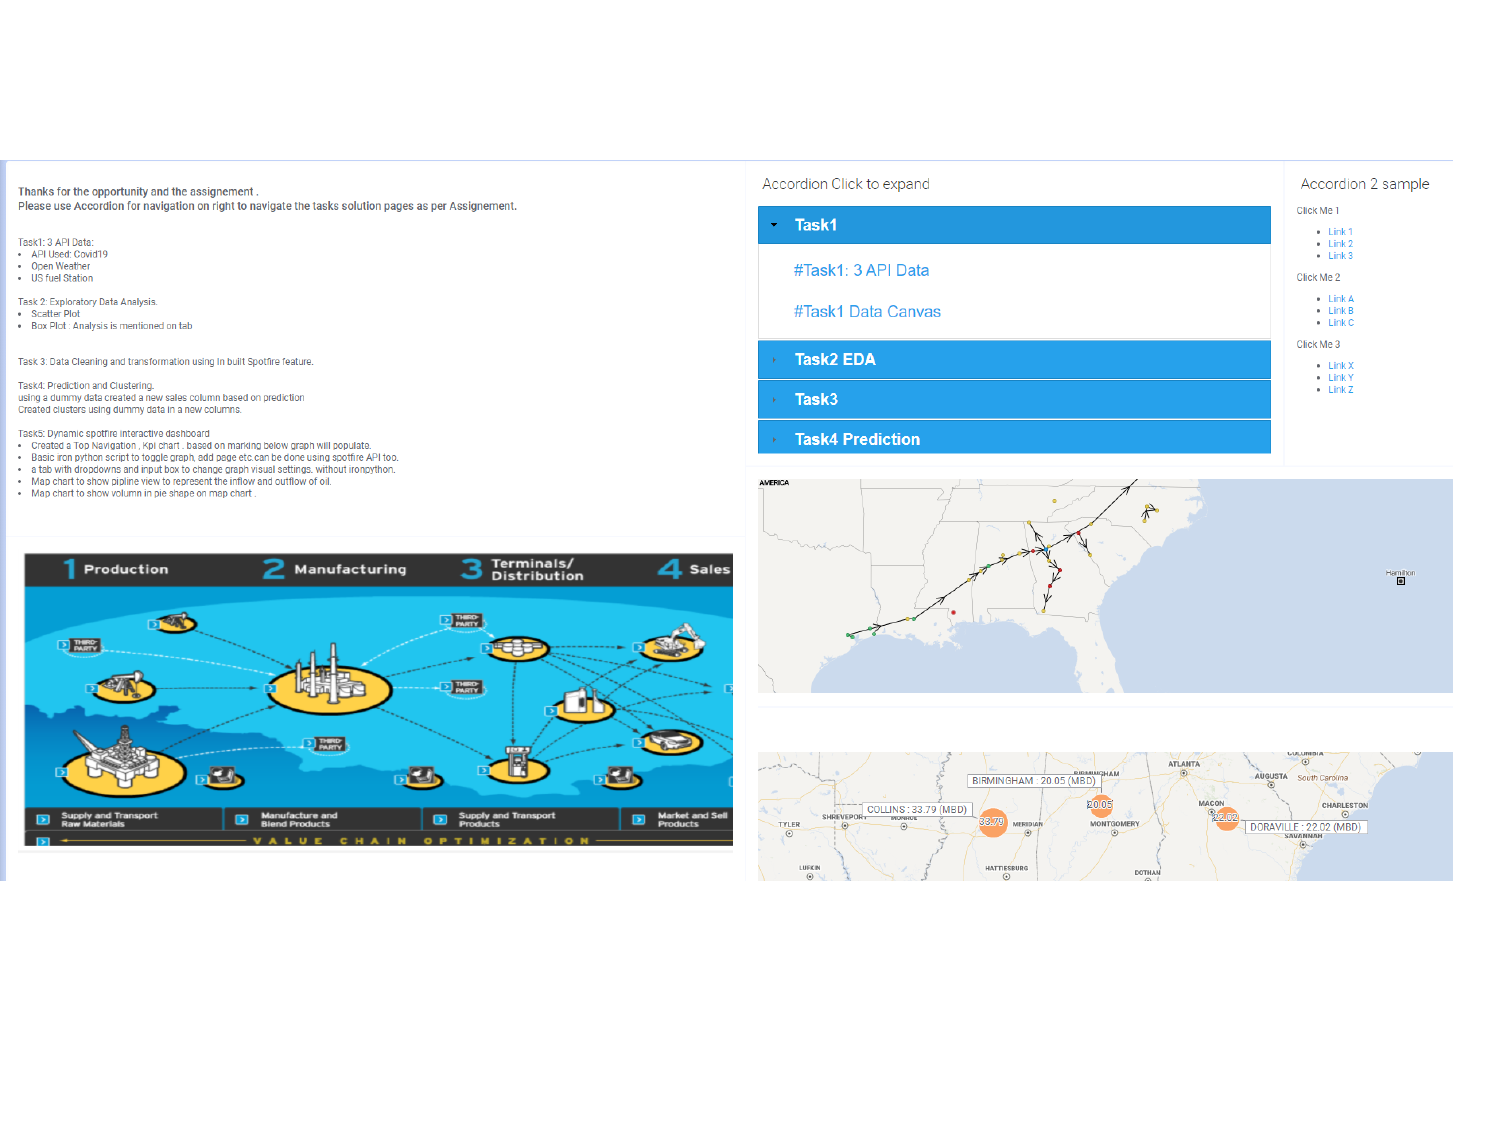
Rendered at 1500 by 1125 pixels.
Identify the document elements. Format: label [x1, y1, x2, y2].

picture [0, 160, 1453, 881]
